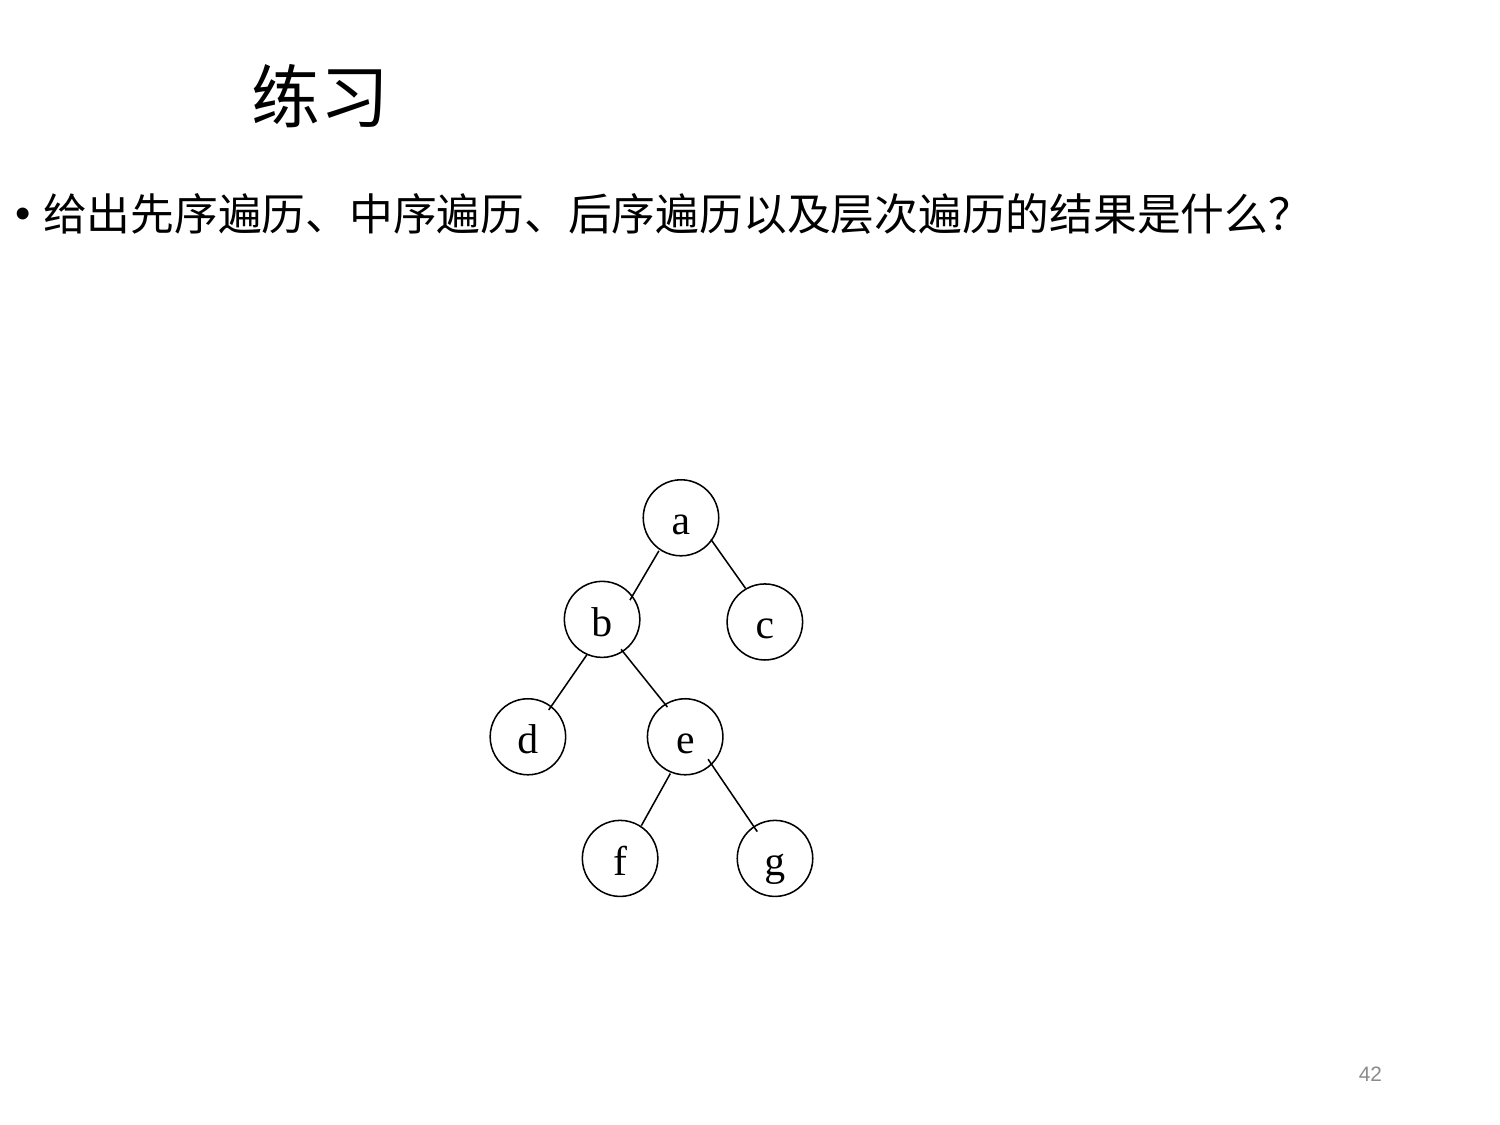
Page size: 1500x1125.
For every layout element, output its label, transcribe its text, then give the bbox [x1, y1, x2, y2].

list 给出先序遍历、中序遍历、后序遍历以及层次遍历的结果是什么？ [0, 184, 1347, 387]
title 练习 [236, 51, 1500, 149]
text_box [490, 479, 813, 897]
slide_number 42 [1059, 1042, 1397, 1103]
